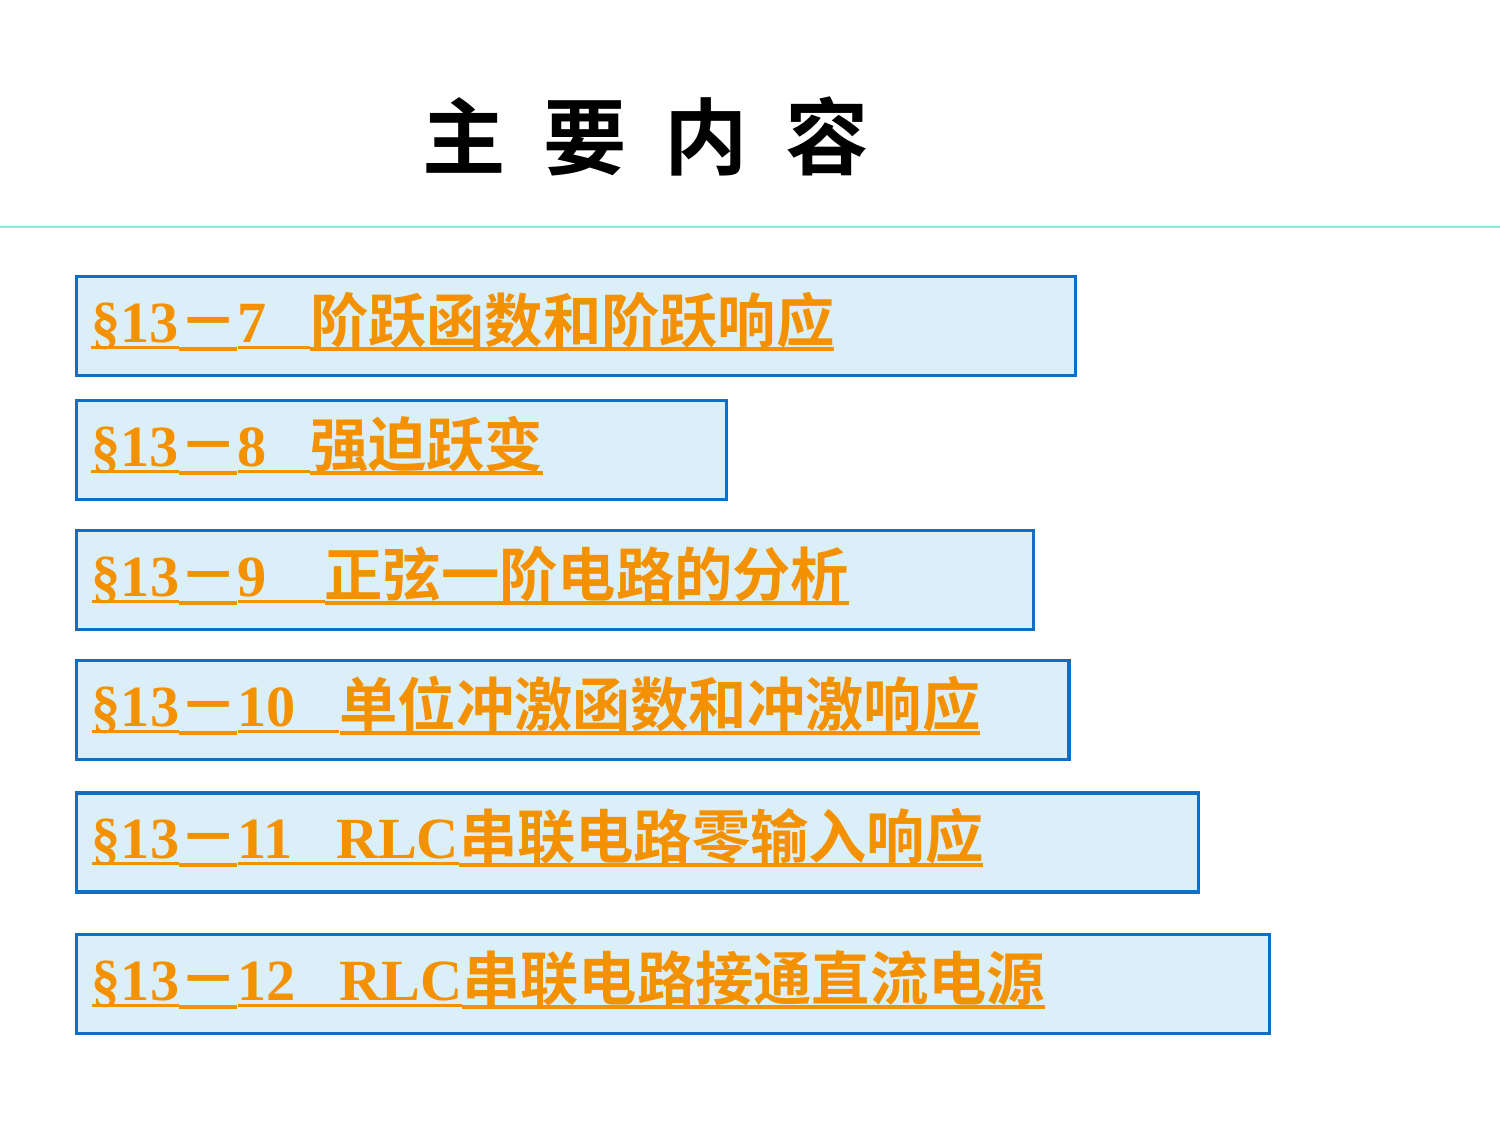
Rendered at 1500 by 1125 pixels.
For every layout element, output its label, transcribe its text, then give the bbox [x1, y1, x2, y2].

text_box 主 要 内 容 [407, 78, 927, 193]
text_box §13－10 单位冲激函数和冲激响应 [76, 660, 1069, 760]
text_box §13－7 阶跃函数和阶跃响应 [76, 276, 1076, 376]
text_box §13－9 正弦一阶电路的分析 [76, 530, 1034, 630]
text_box §13－12 RLC串联电路接通直流电源 [76, 934, 1270, 1034]
text_box §13－8 强迫跃变 [76, 400, 727, 500]
text_box §13－11 RLC串联电路零输入响应 [76, 792, 1199, 892]
